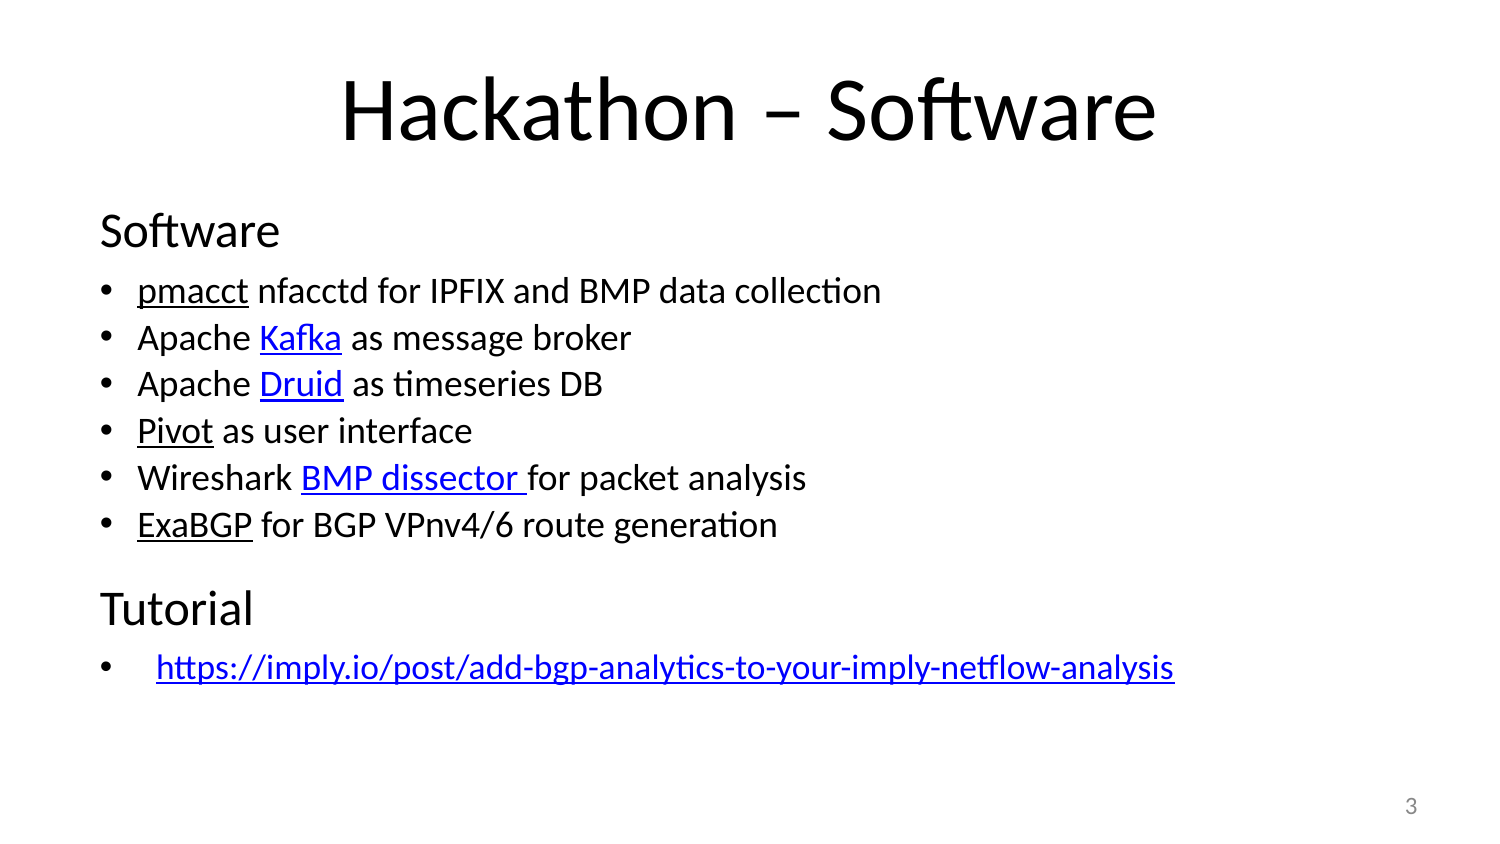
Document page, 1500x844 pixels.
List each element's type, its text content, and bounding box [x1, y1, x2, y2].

list Software pmacct nfacctd for IPFIX and BMP data collection Apache Kafka as message broker Apache Druid as timeseries DB Pivot as user interface Wireshark BMP dissector for packet analysis ExaBGP for BGP VPnv4/6 route generation Tutorial https://imply.io/post/add-bgp-analytics-to-your-imply-netflow-analysis [89, 196, 1396, 811]
slide_number 3 [1394, 781, 1426, 828]
title Hackathon – Software [74, 33, 1426, 175]
